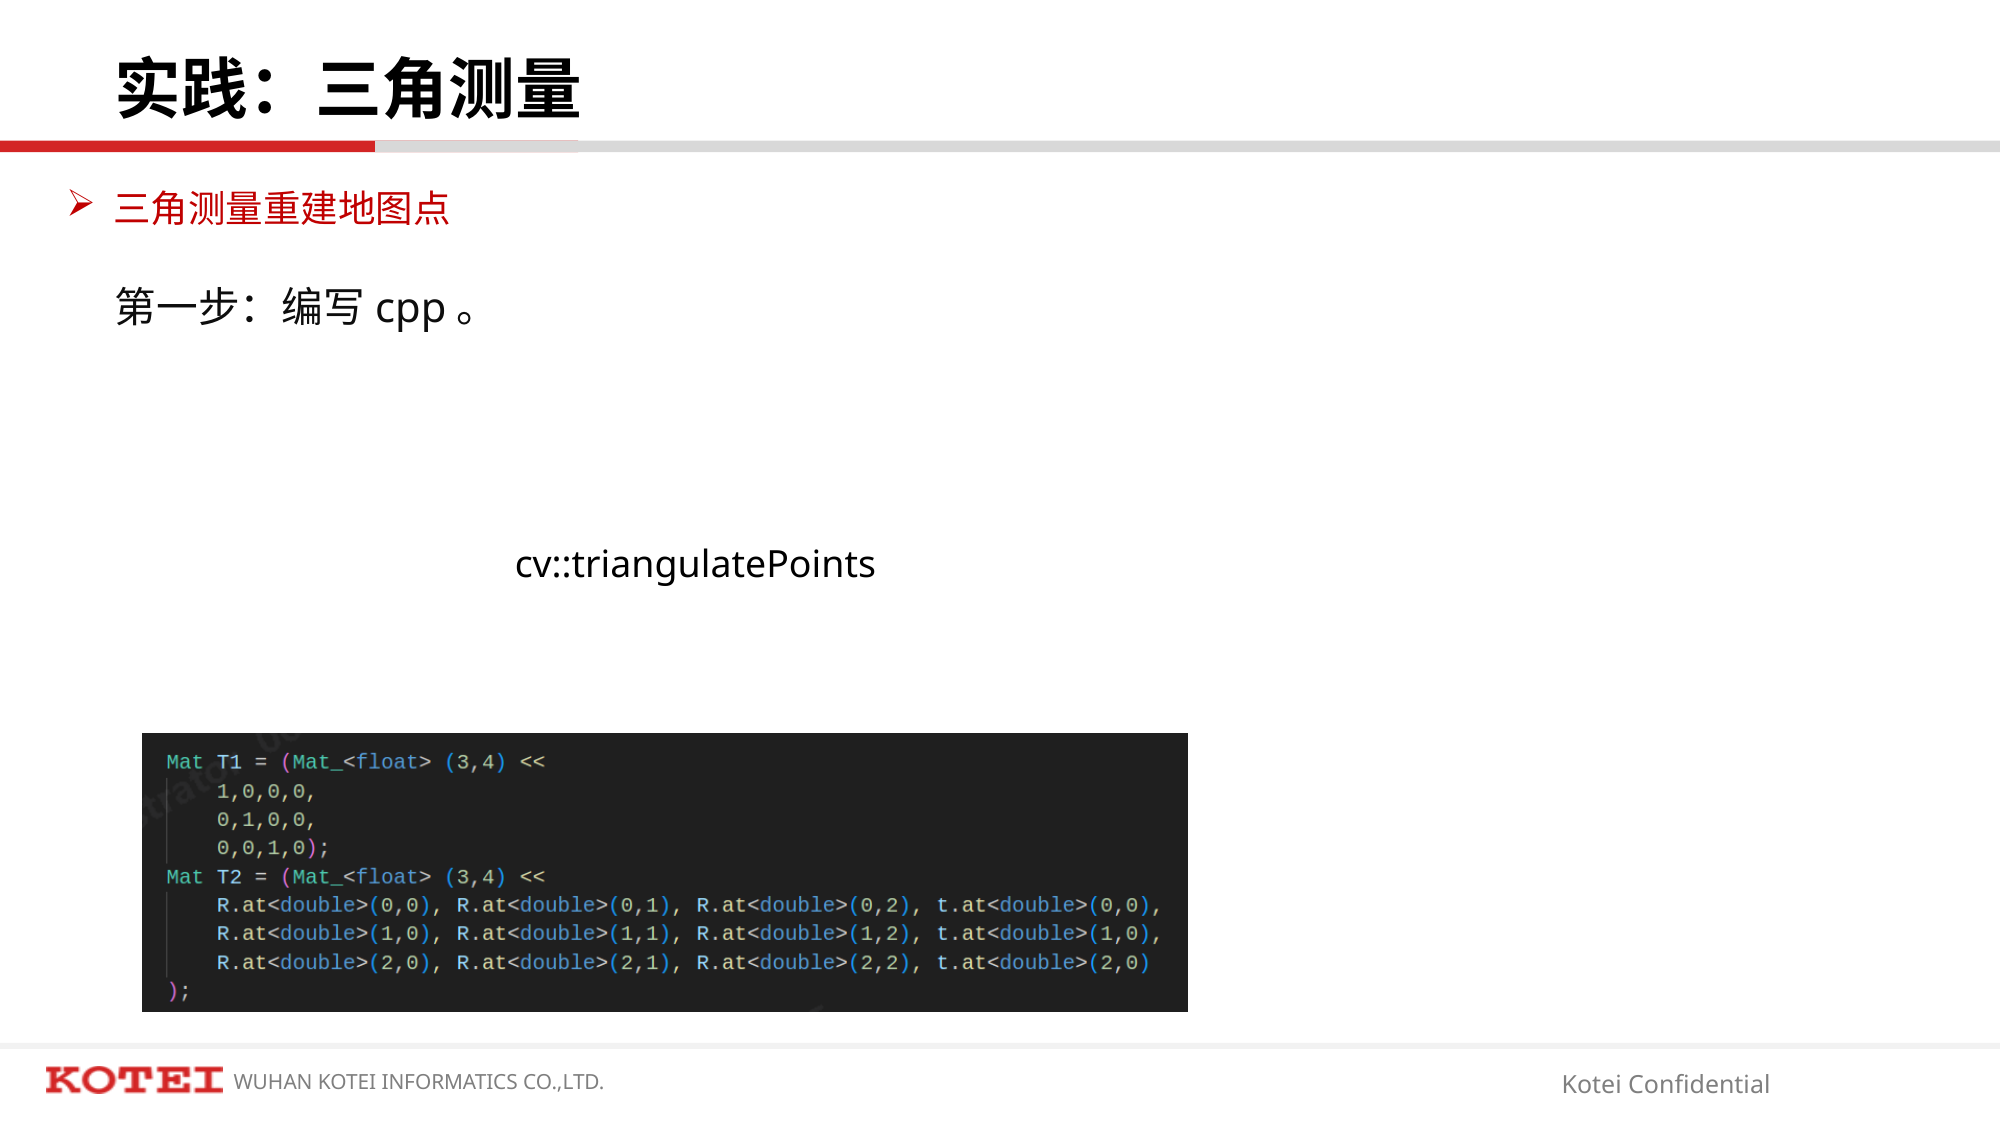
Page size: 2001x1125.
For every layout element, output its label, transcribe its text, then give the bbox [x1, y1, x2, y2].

picture [46, 1066, 223, 1094]
picture [142, 733, 1188, 1013]
text_box 三角测量重建地图点 [51, 155, 1949, 238]
text_box cv::triangulatePoints [500, 532, 1500, 592]
text_box 第一步：编写cpp。 [99, 248, 1900, 339]
title 实践：三角测量 [99, 44, 1901, 130]
